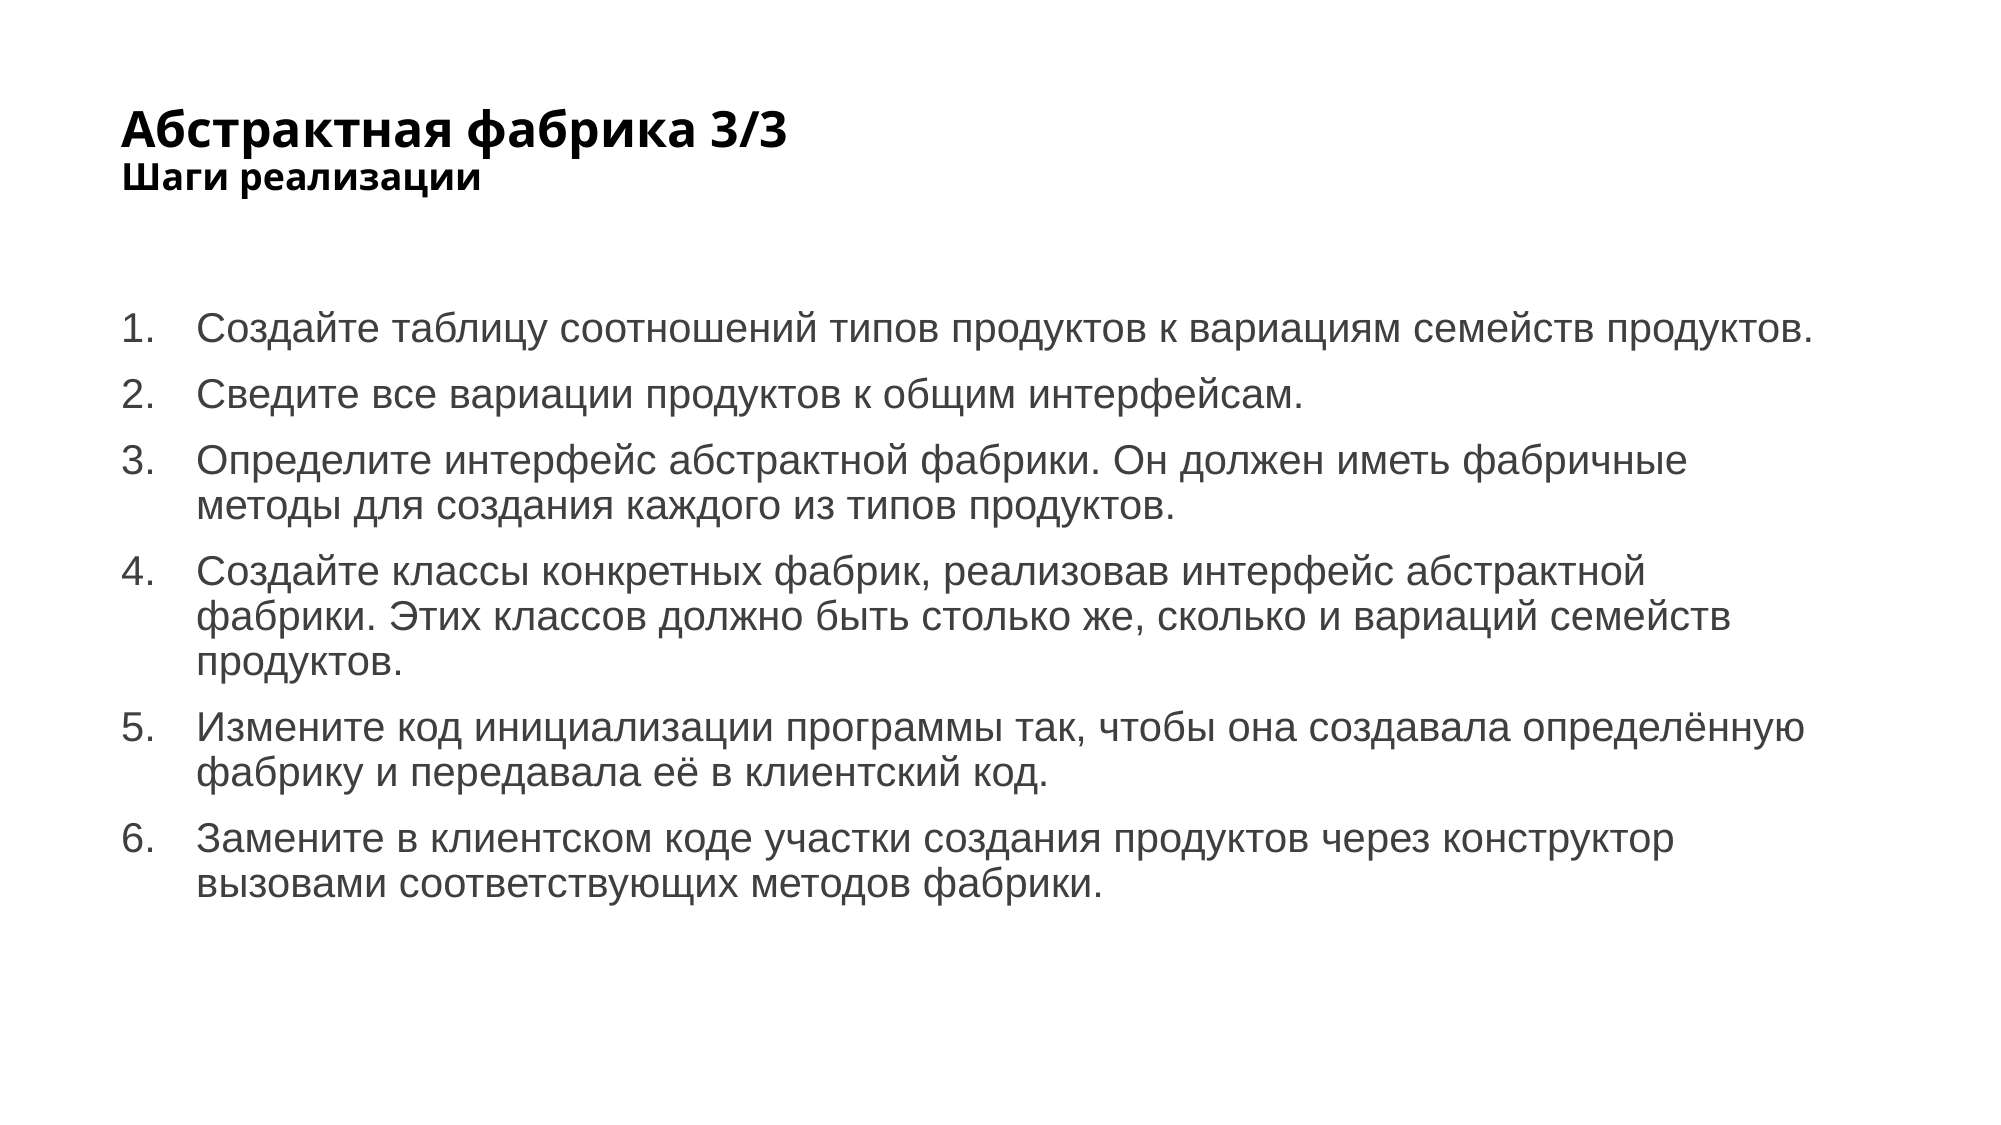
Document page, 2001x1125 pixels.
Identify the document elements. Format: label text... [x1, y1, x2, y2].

title Абстрактная фабрика 3/3 Шаги реализации [106, 42, 1832, 260]
list Создайте таблицу соотношений типов продуктов к вариациям семейств продуктов. Сведите все вариации продуктов к общим интерфейсам. Определите интерфейс абстрактной фабрики. Он должен иметь фабричные методы для создания каждого из типов продуктов. Создайте классы конкретных фабрик, реализовав интерфейс абстрактной фабрики. Этих классов должно быть столько же, сколько и вариаций семейств продуктов. Измените код инициализации программы так, чтобы она создавала определённую фабрику и передавала её в клиентский код. Замените в клиентском коде участки создания продуктов через конструктор вызовами соответствующих методов фабрики. [106, 299, 1832, 1014]
